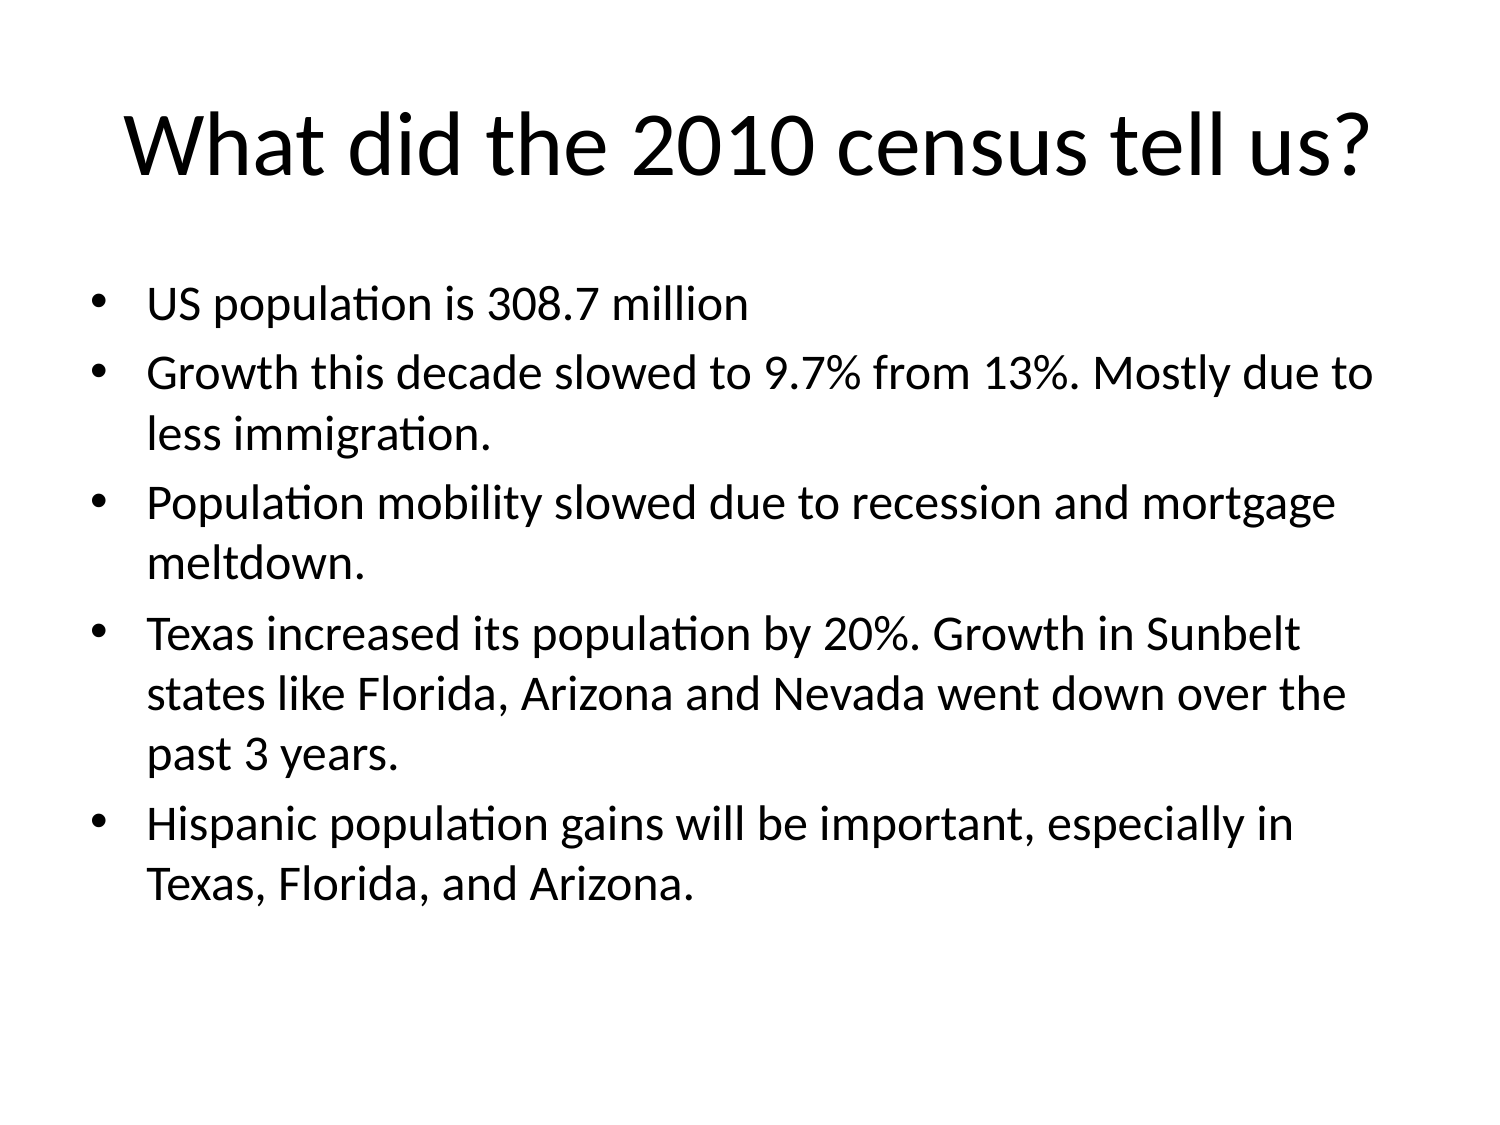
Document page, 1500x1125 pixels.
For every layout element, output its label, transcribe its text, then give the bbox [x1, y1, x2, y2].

title What did the 2010 census tell us? [75, 45, 1425, 233]
list US population is 308.7 million Growth this decade slowed to 9.7% from 13%. Mostly due to less immigration. Population mobility slowed due to recession and mortgage meltdown. Texas increased its population by 20%. Growth in Sunbelt states like Florida, Arizona and Nevada went down over the past 3 years. Hispanic population gains will be important, especially in Texas, Florida, and Arizona. [75, 262, 1425, 1005]
